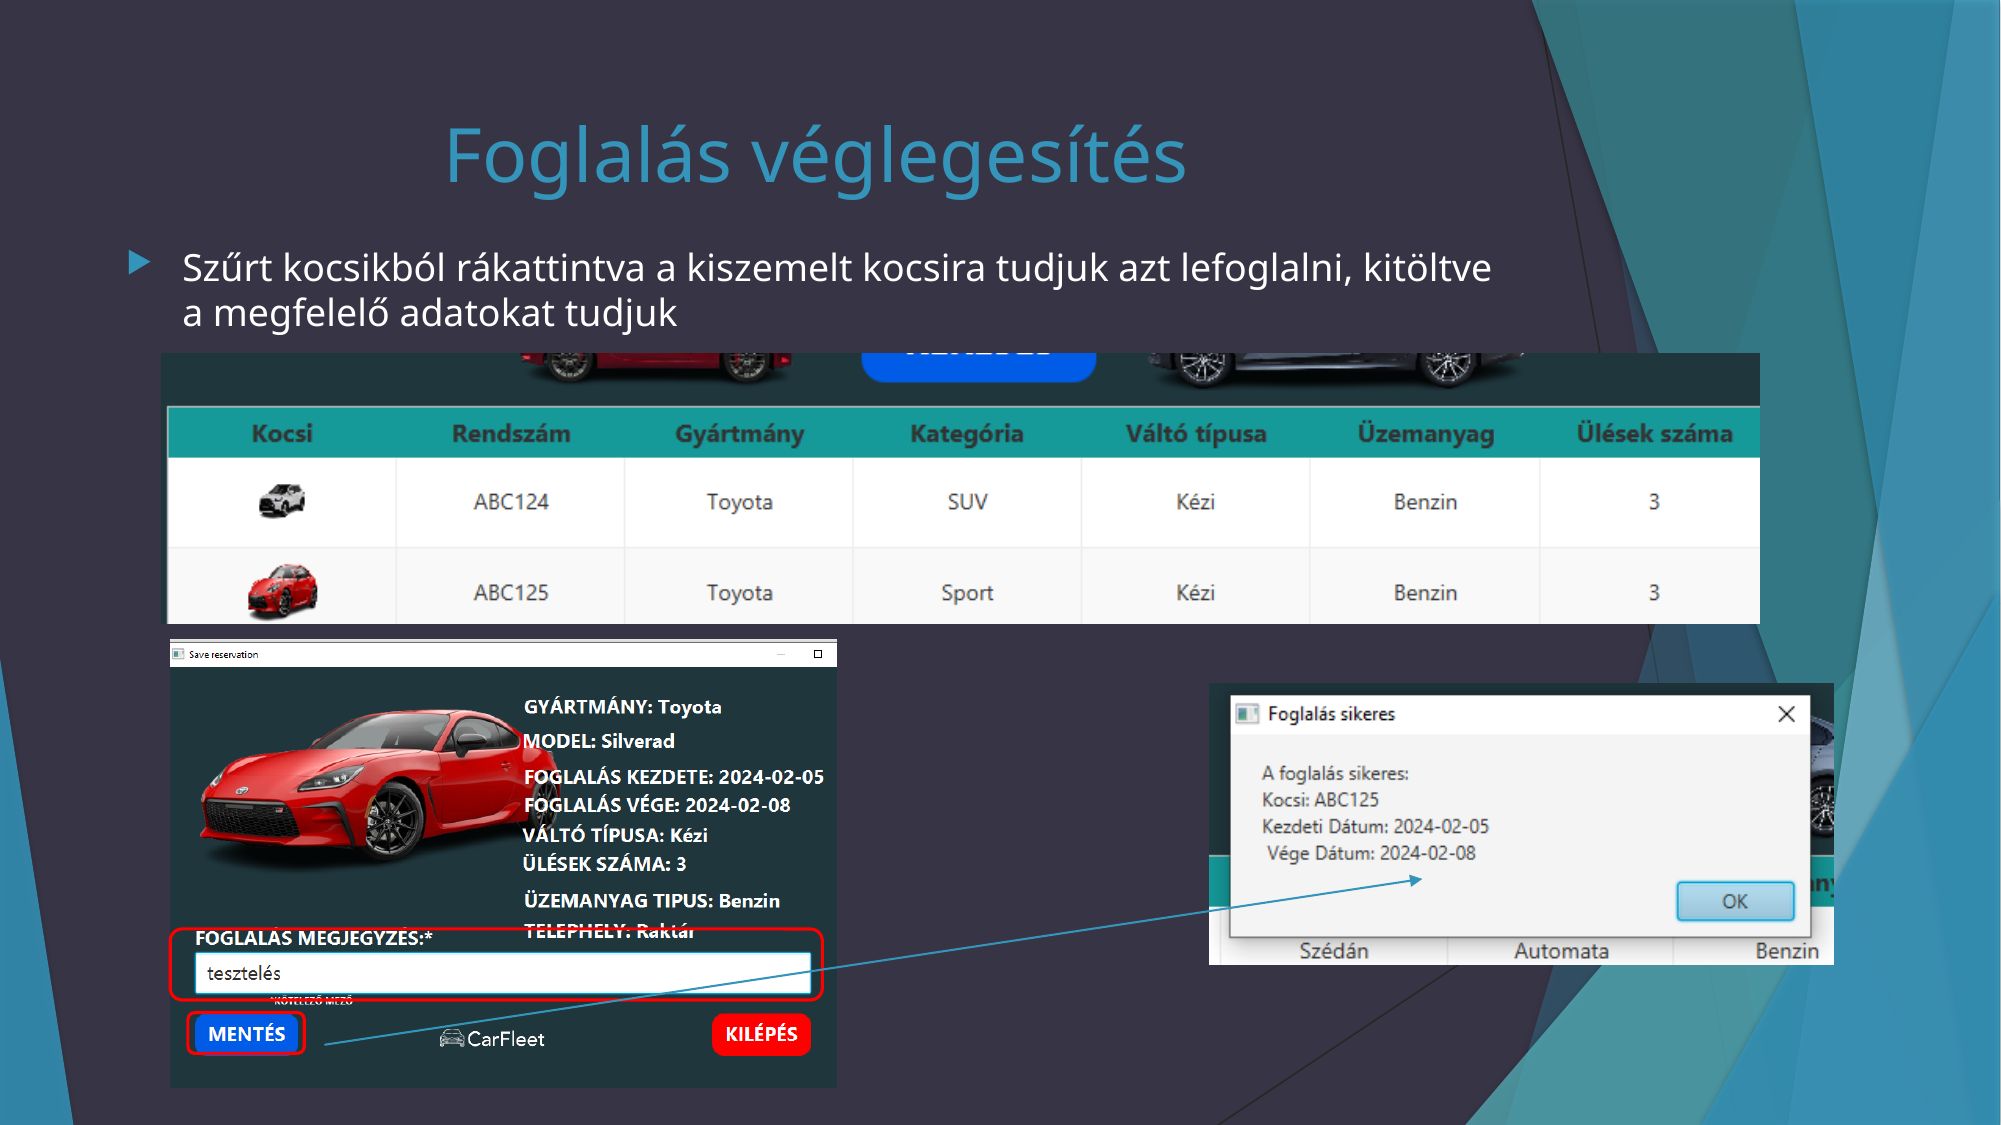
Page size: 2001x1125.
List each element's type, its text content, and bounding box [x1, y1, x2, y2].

title Foglalás véglegesítés [111, 99, 1522, 236]
picture [1208, 682, 1834, 965]
picture [169, 638, 838, 1089]
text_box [324, 878, 1423, 1046]
picture [197, 954, 324, 992]
list Szűrt kocsikból rákattintva a kiszemelt kocsira tudjuk azt lefoglalni, kitöltve a megfelelő adatokat tudjuk [111, 236, 1522, 370]
picture [161, 353, 1760, 625]
